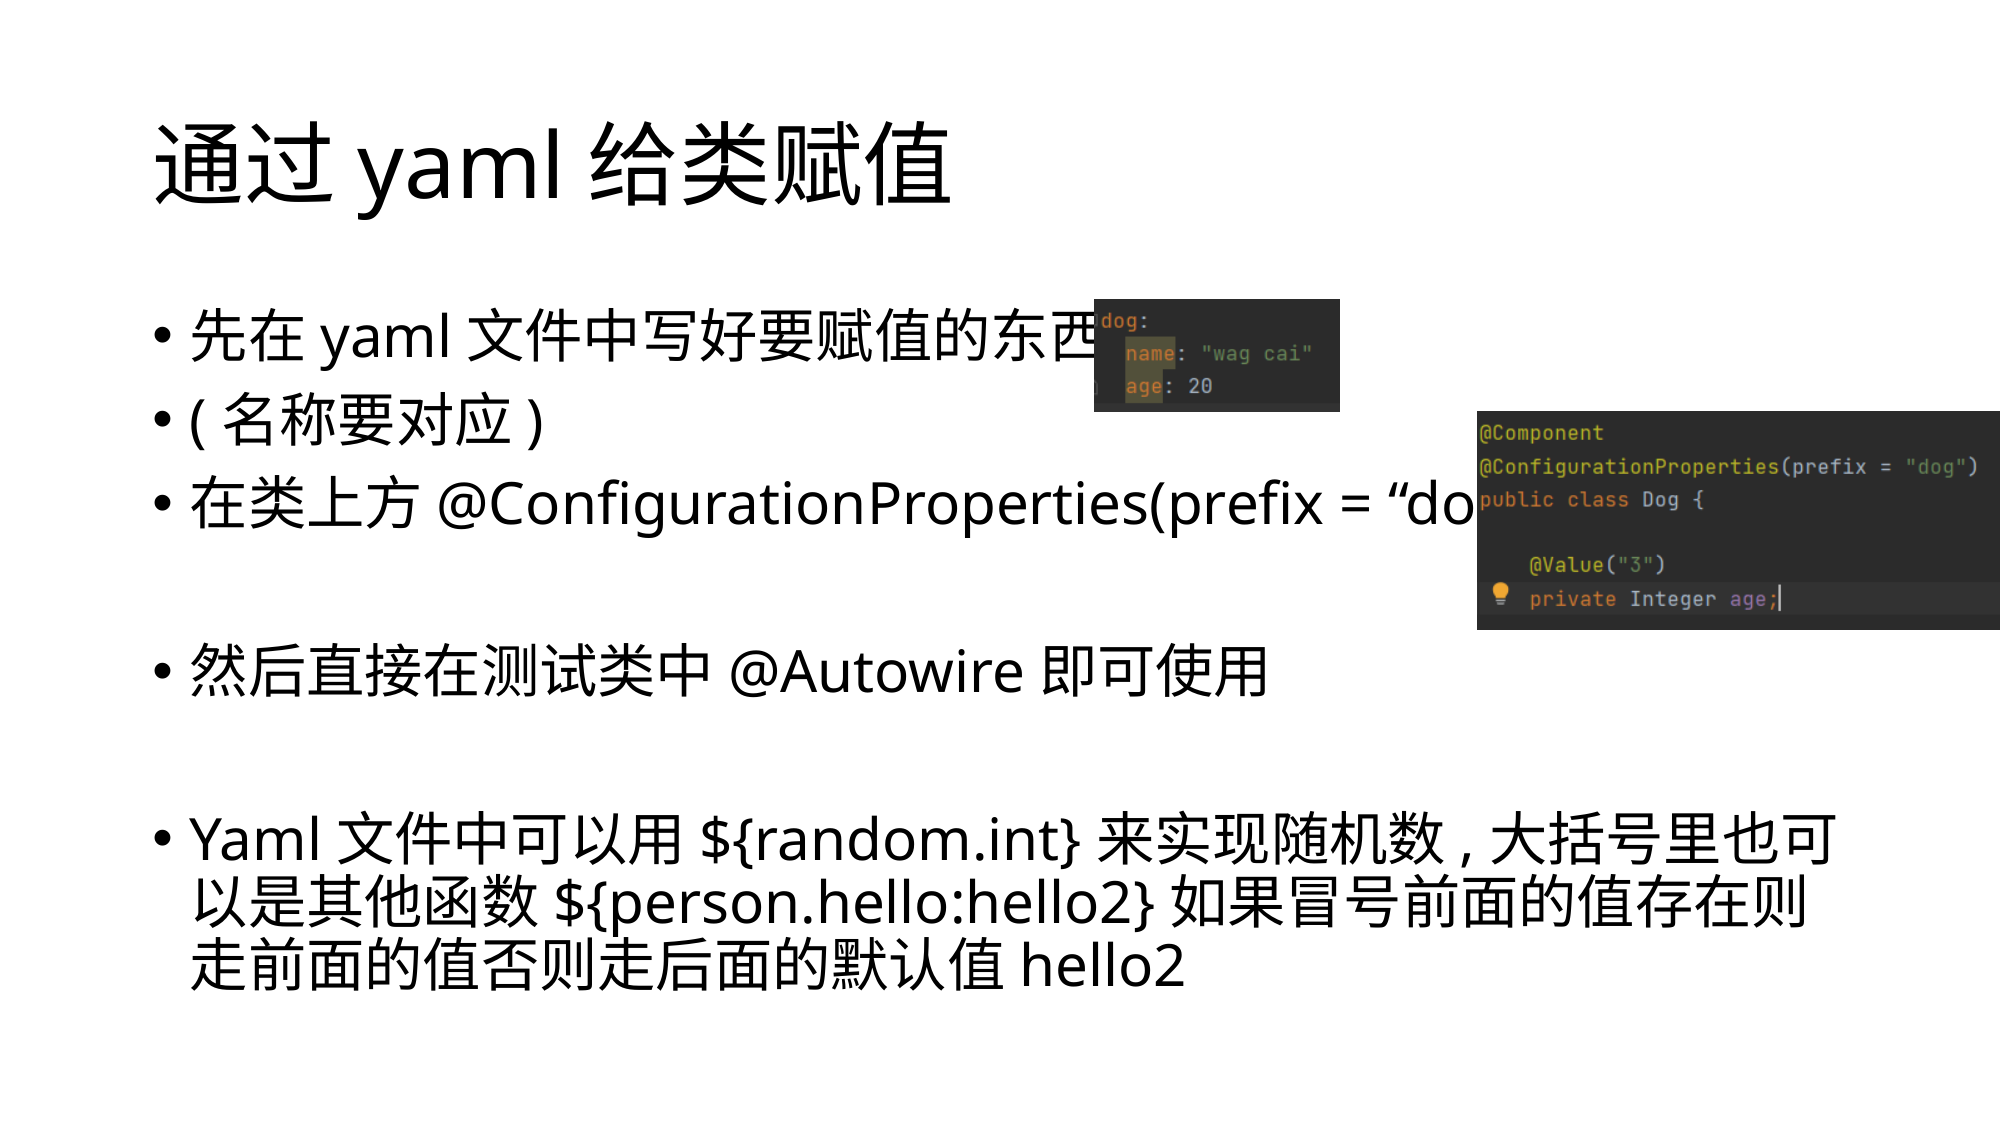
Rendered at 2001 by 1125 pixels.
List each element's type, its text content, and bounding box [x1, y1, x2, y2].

picture [1094, 299, 1340, 412]
list 先在yaml文件中写好要赋值的东西 (名称要对应) 在类上方@ConfigurationProperties(prefix = “dog”) 然后直接在测试类中@Autowire即可使用 Yaml文件中可以用${random.int}来实现随机数,大括号里也可以是其他函数${person.hello:hello2}如果冒号前面的值存在则走前面的值否则走后面的默认值hello2 [137, 299, 1863, 1014]
picture [1477, 411, 2000, 630]
title 通过yaml给类赋值 [137, 59, 1863, 278]
